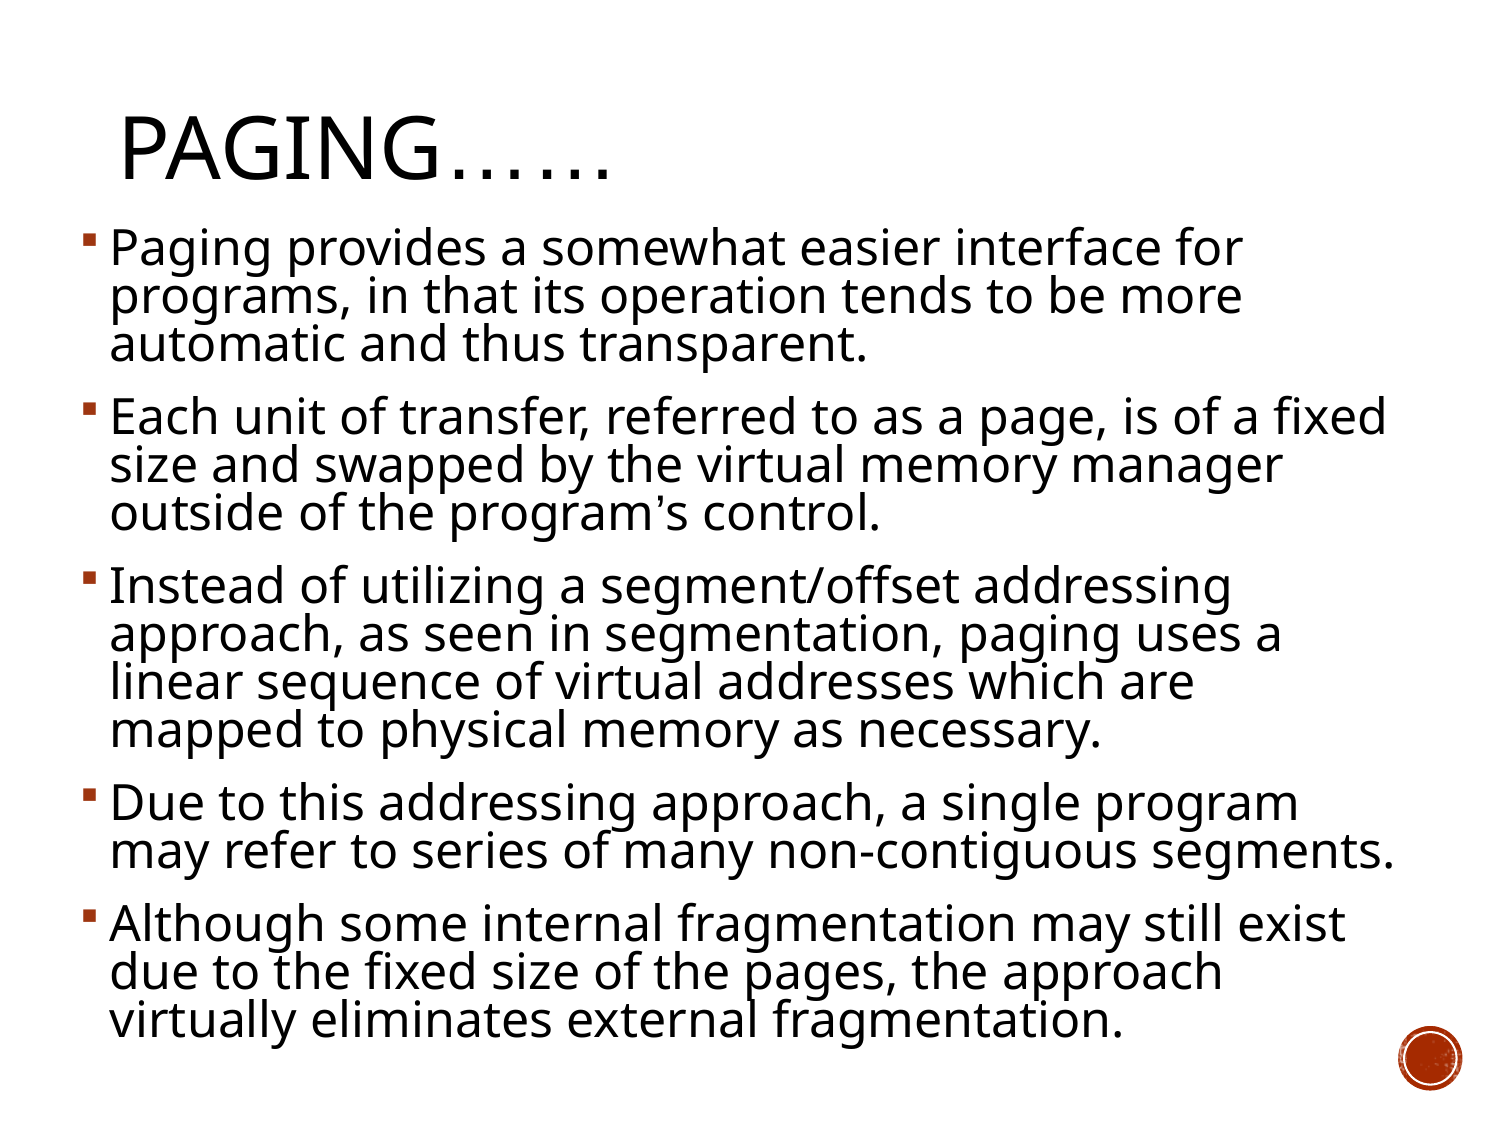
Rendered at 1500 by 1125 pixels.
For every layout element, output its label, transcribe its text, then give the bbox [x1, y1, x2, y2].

list Paging provides a somewhat easier interface for programs, in that its operation tends to be more automatic and thus transparent. Each unit of transfer, referred to as a page, is of a fixed size and swapped by the virtual memory manager outside of the program’s control. Instead of utilizing a segment/offset addressing approach, as seen in segmentation, paging uses a linear sequence of virtual addresses which are mapped to physical memory as necessary. Due to this addressing approach, a single program may refer to series of many non-contiguous segments. Although some internal fragmentation may still exist due to the fixed size of the pages, the approach virtually eliminates external fragmentation. [64, 220, 1415, 1071]
title Paging…… [102, 19, 1378, 220]
